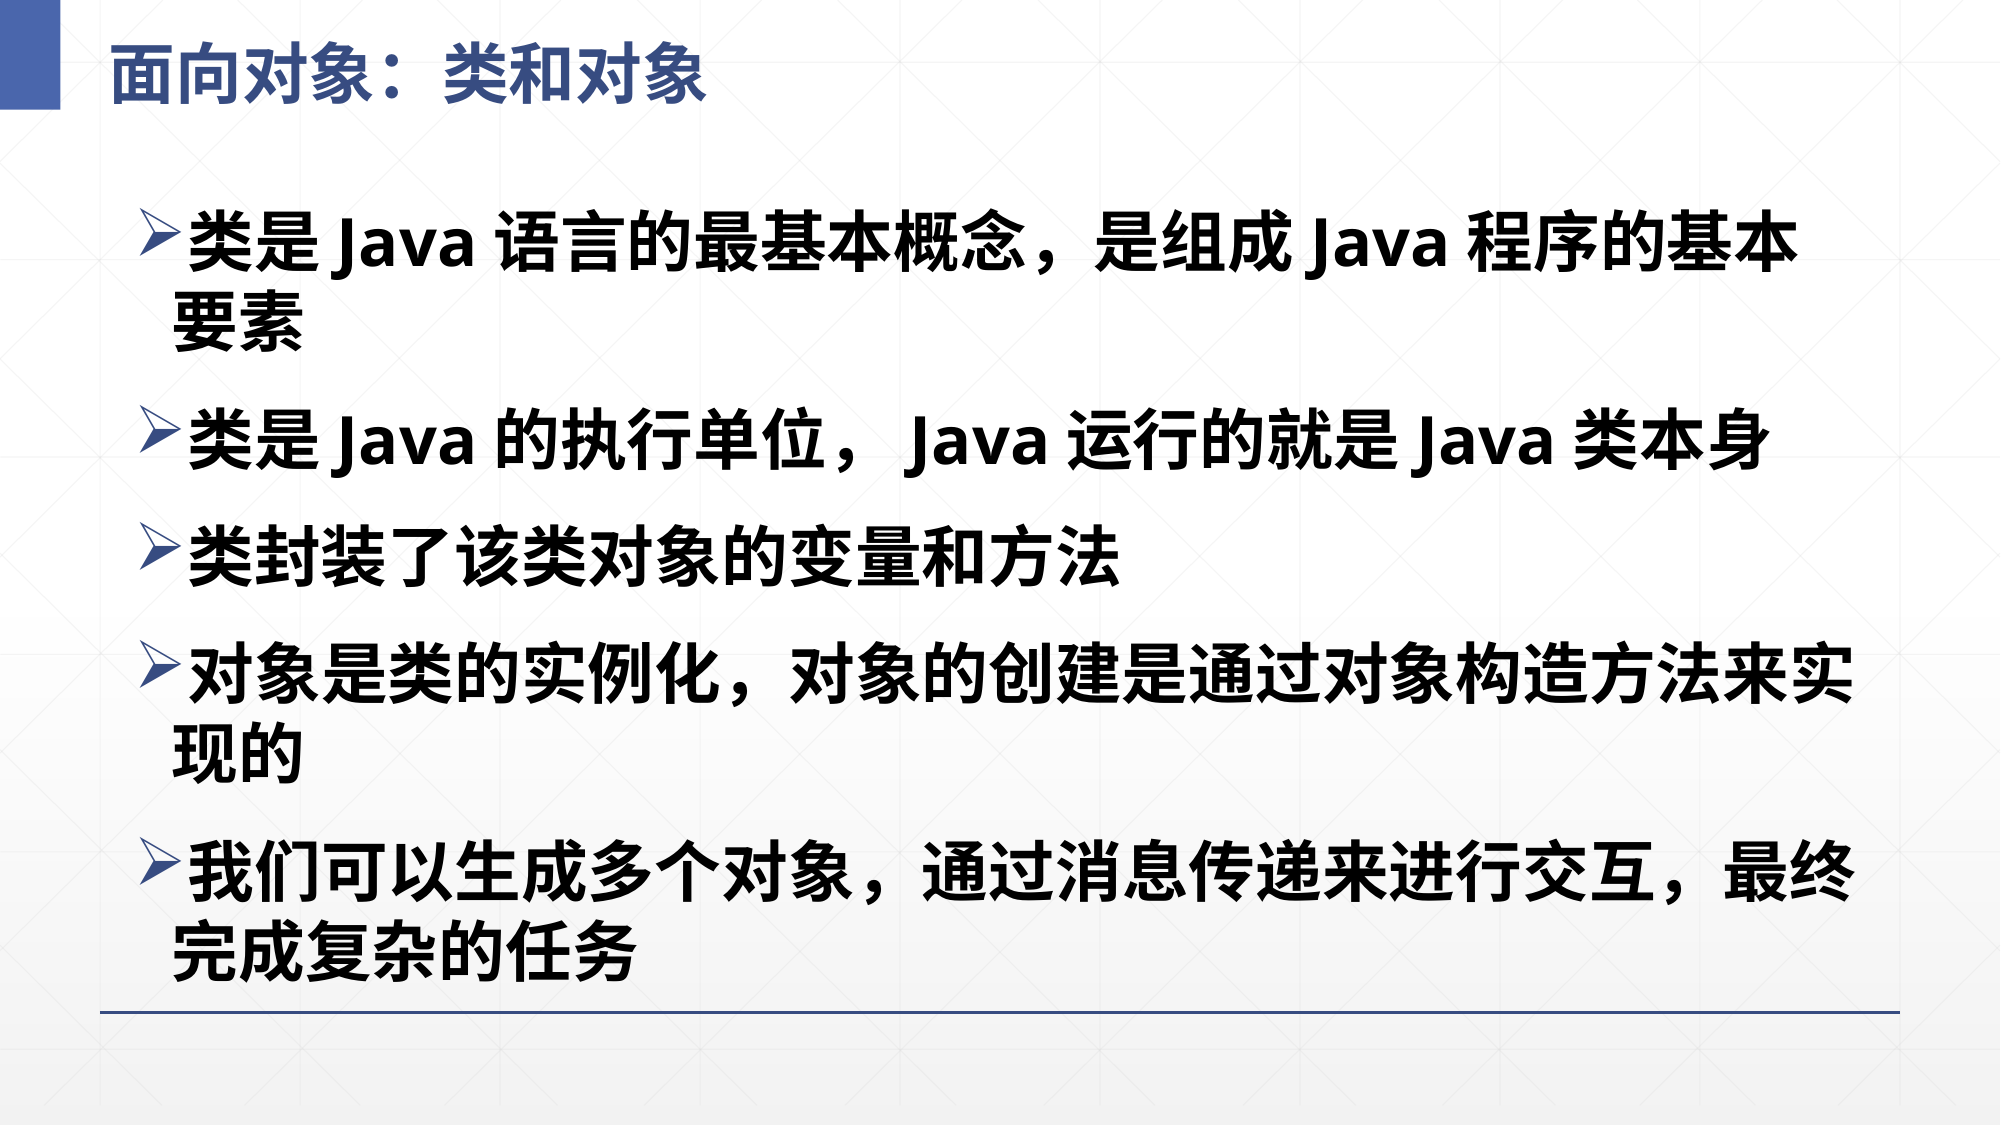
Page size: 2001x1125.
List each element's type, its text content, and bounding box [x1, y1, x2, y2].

list 类是Java语言的最基本概念，是组成Java程序的基本要素 类是Java的执行单位，Java运行的就是Java类本身 类封装了该类对象的变量和方法 对象是类的实例化，对象的创建是通过对象构造方法来实现的 我们可以生成多个对象，通过消息传递来进行交互，最终完成复杂的任务 [119, 192, 1881, 1021]
title 面向对象：类和对象 [93, 0, 948, 110]
